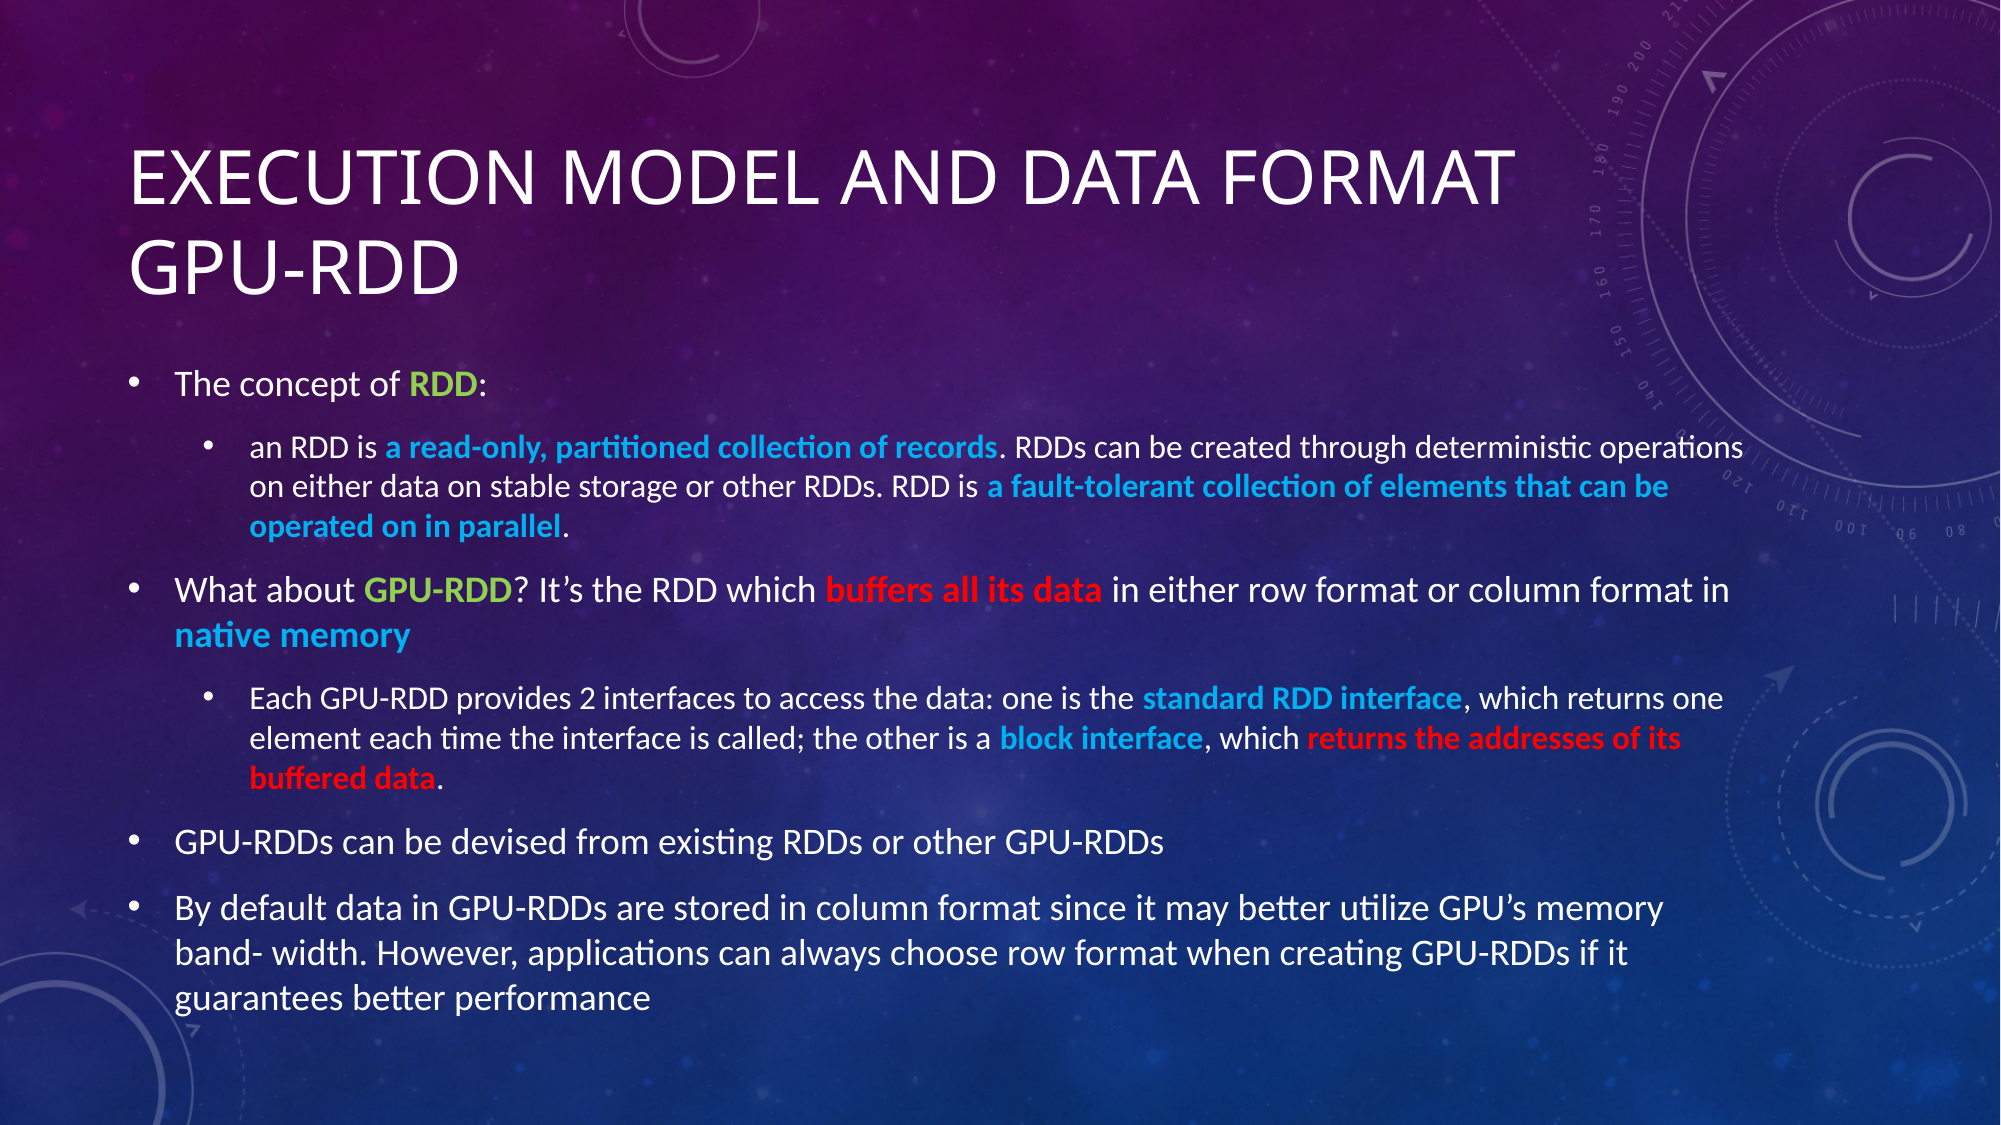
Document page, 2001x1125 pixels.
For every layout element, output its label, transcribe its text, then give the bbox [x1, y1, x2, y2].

title Execution model and data format GPU-RDD [112, 99, 1775, 339]
picture [0, 0, 2001, 1125]
list The concept of RDD: an RDD is a read-only, partitioned collection of records. RDDs can be created through deterministic operations on either data on stable storage or other RDDs. RDD is a fault-tolerant collection of elements that can be operated on in parallel. What about GPU-RDD? It’s the RDD which buffers all its data in either row format or column format in native memory Each GPU-RDD provides 2 interfaces to access the data: one is the standard RDD interface, which returns one element each time the interface is called; the other is a block interface, which returns the addresses of its buffered data. GPU-RDDs can be devised from existing RDDs or other GPU-RDDs By default data in GPU-RDDs are stored in column format since it may better utilize GPU’s memory band- width. However, applications can always choose row format when creating GPU-RDDs if it guarantees better performance [112, 351, 1775, 1125]
